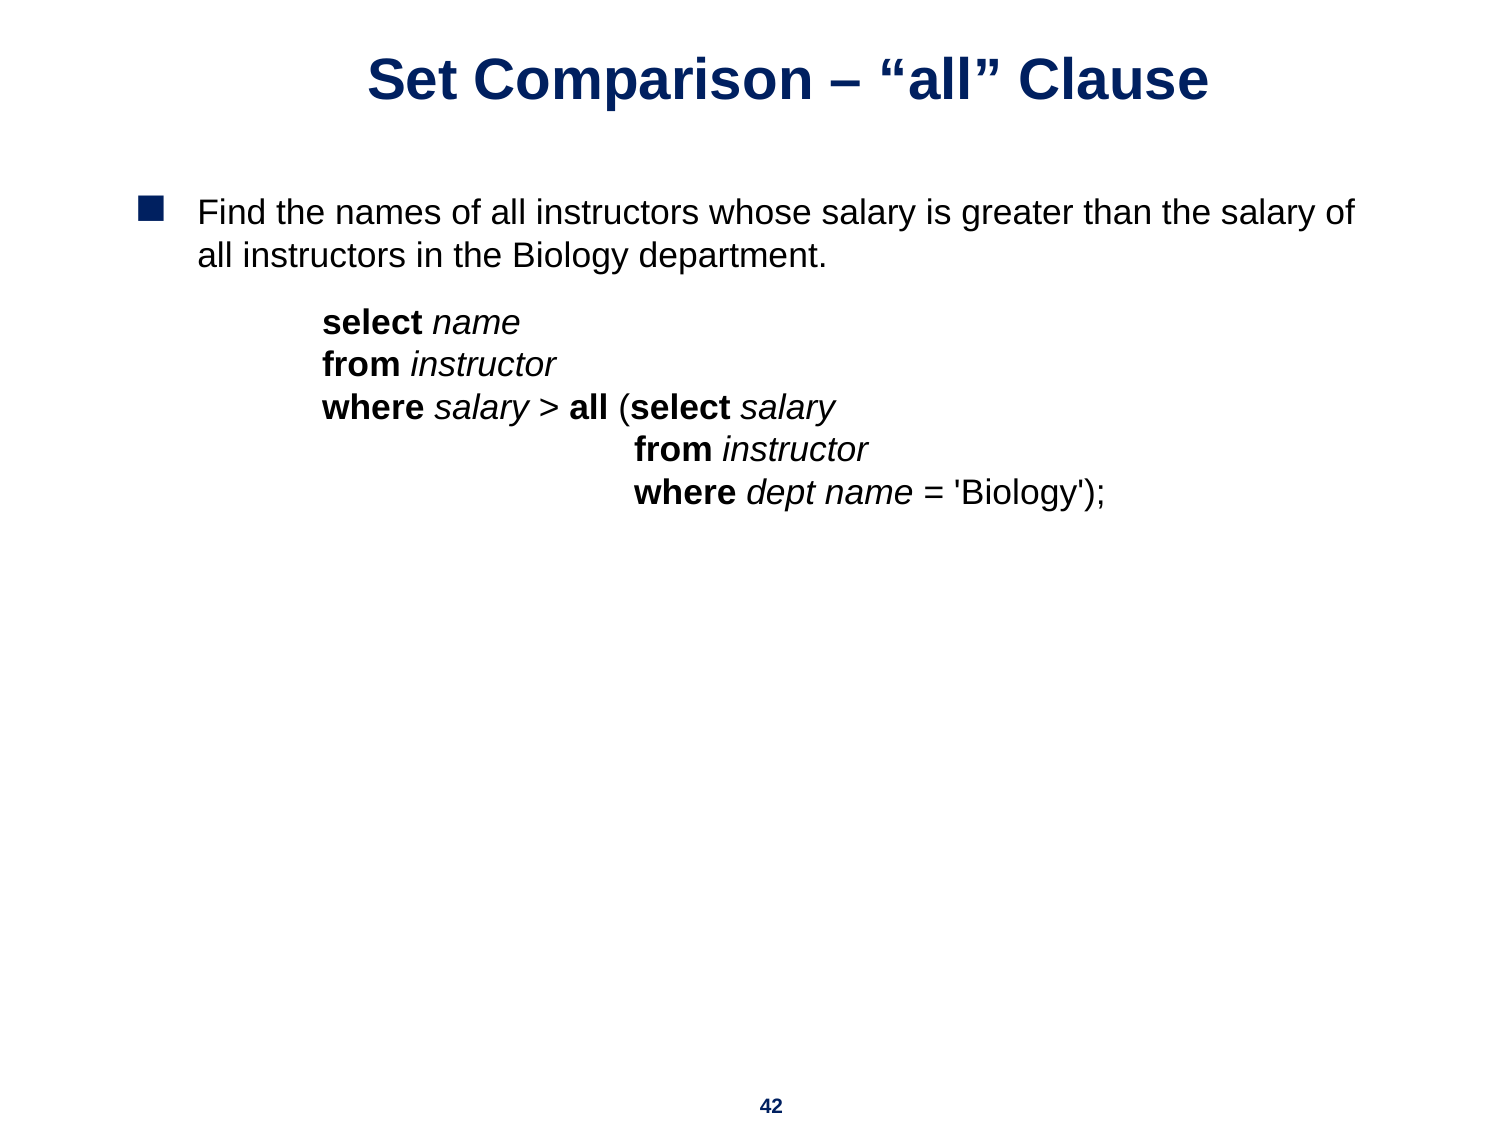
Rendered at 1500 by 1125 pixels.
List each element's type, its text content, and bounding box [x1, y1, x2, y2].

title Set Comparison – “all” Clause [125, 18, 1452, 120]
text_box select name from instructor where salary > all (select salary from instructor where dept name = 'Biology'); [307, 291, 1131, 519]
list Find the names of all instructors whose salary is greater than the salary of all instructors in the Biology department. [126, 181, 1386, 302]
